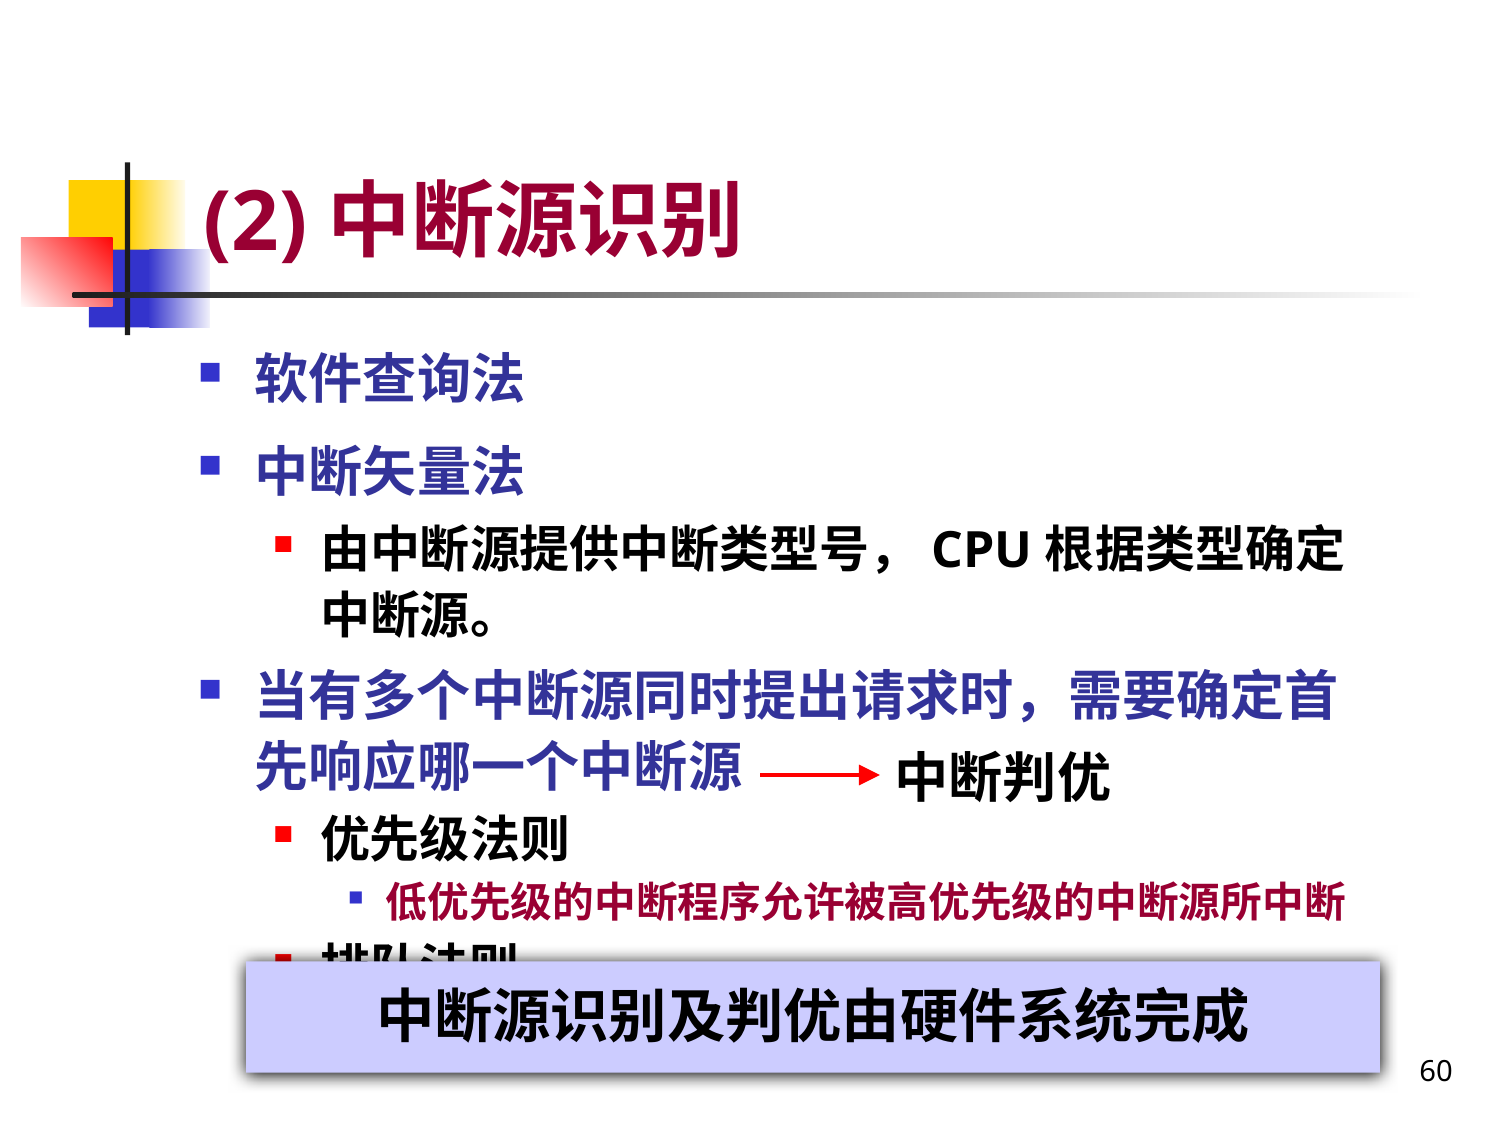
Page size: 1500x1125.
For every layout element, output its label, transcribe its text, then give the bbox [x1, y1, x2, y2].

text_box 中断源识别及判优由硬件系统完成 [246, 961, 1380, 1073]
title (2)中断源识别 [188, 35, 1468, 275]
list 软件查询法 中断矢量法 由中断源提供中断类型号，CPU根据类型确定中断源。 当有多个中断源同时提出请求时，需要确定首先响应哪一个中断源 优先级法则 低优先级的中断程序允许被高优先级的中断源所中断 排队法则 先来先响应 [183, 336, 1389, 1094]
text_box 中断判优 [879, 735, 1230, 816]
slide_number 60 [1154, 1023, 1468, 1100]
